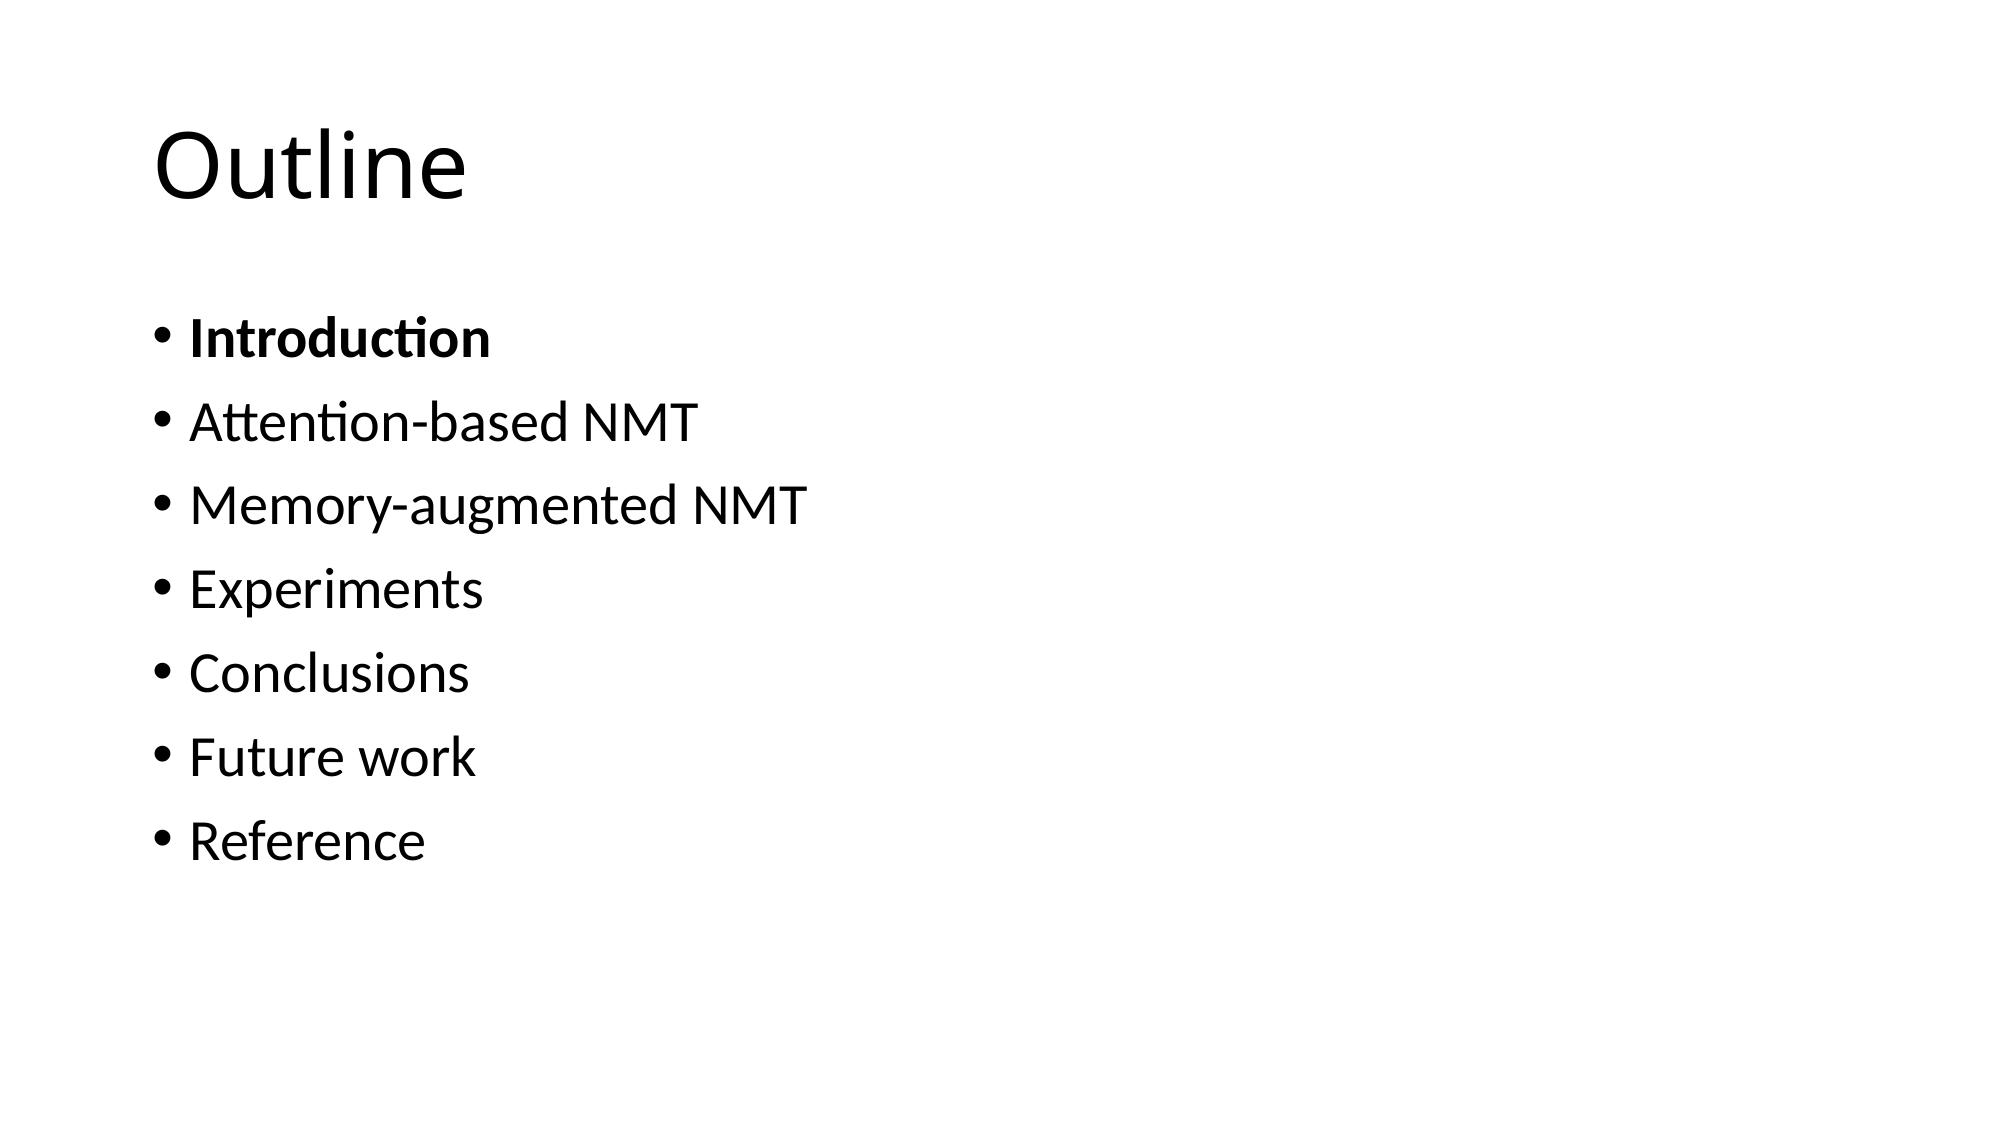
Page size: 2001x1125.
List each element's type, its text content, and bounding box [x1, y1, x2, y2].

list Introduction Attention-based NMT Memory-augmented NMT Experiments Conclusions Future work Reference [137, 299, 1863, 1014]
title Outline [137, 59, 1863, 278]
